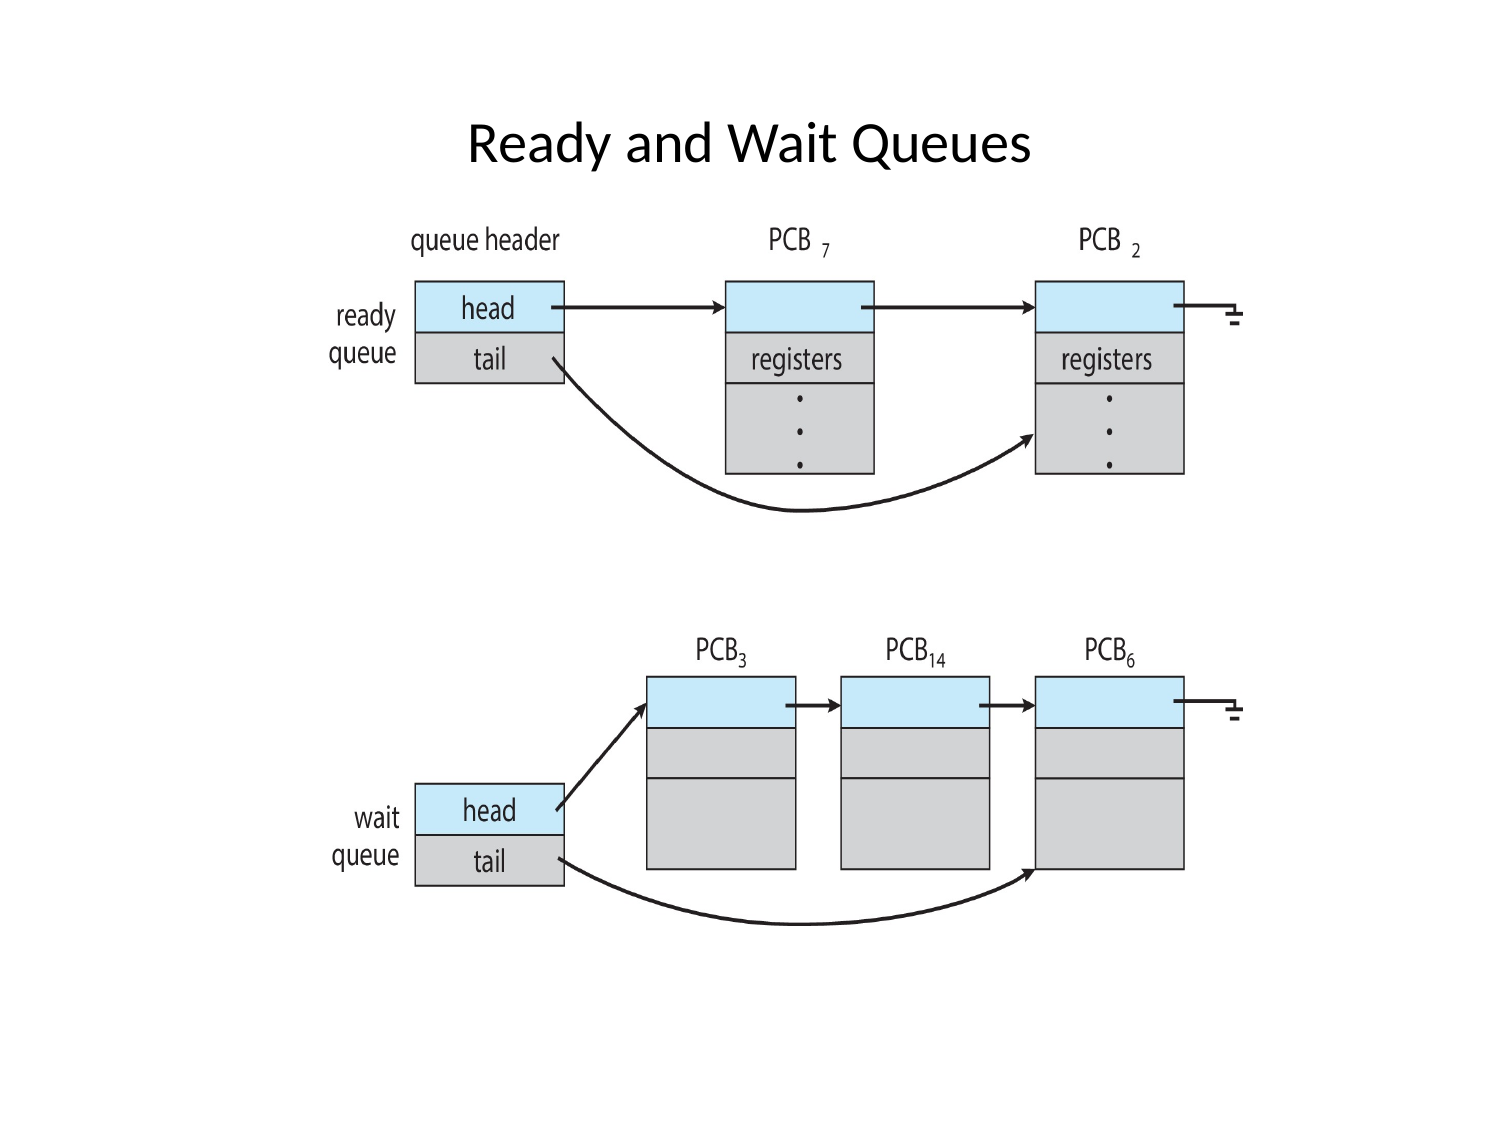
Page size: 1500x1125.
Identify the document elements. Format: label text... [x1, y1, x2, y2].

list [327, 222, 1243, 926]
title Ready and Wait Queues [75, 45, 1425, 233]
